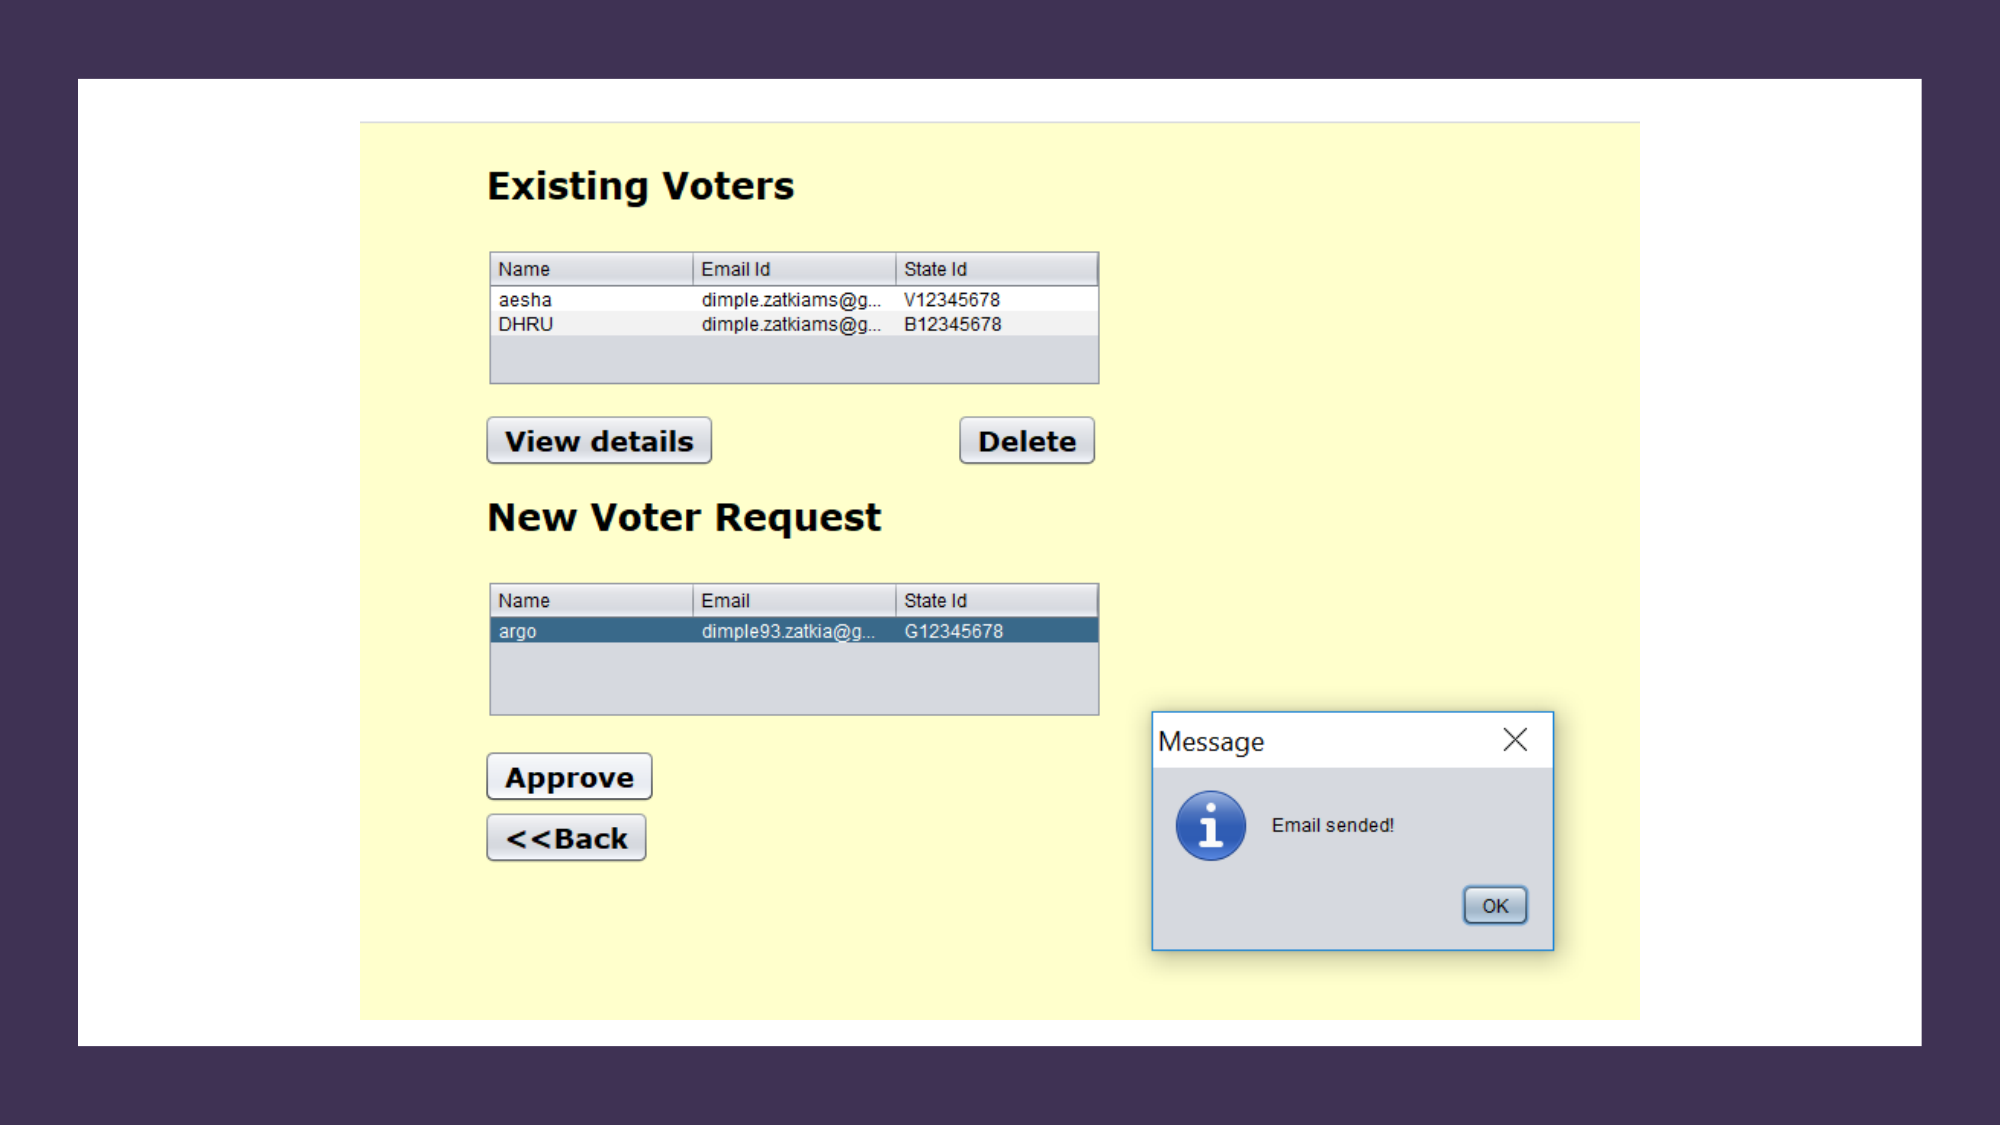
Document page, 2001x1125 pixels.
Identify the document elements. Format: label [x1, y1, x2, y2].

text_box [77, 78, 1923, 1047]
text_box [0, 0, 2000, 1125]
list [360, 105, 1640, 1020]
